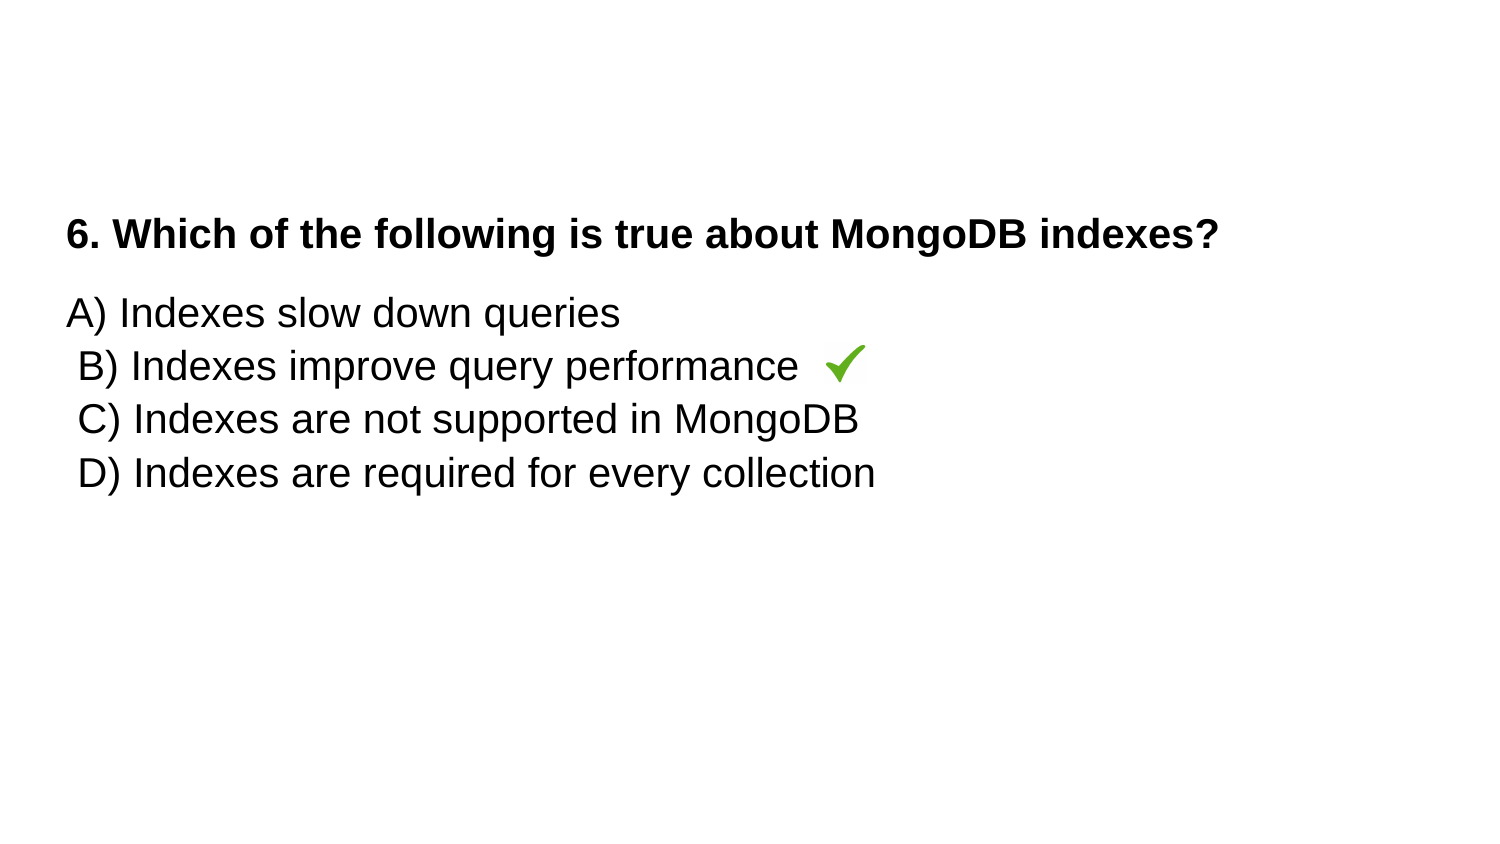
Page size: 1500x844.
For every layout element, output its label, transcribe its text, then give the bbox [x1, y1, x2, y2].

picture [824, 343, 867, 385]
list 6. Which of the following is true about MongoDB indexes? A) Indexes slow down queries B) Indexes improve query performance C) Indexes are not supported in MongoDB D) Indexes are required for every collection [51, 189, 1449, 750]
